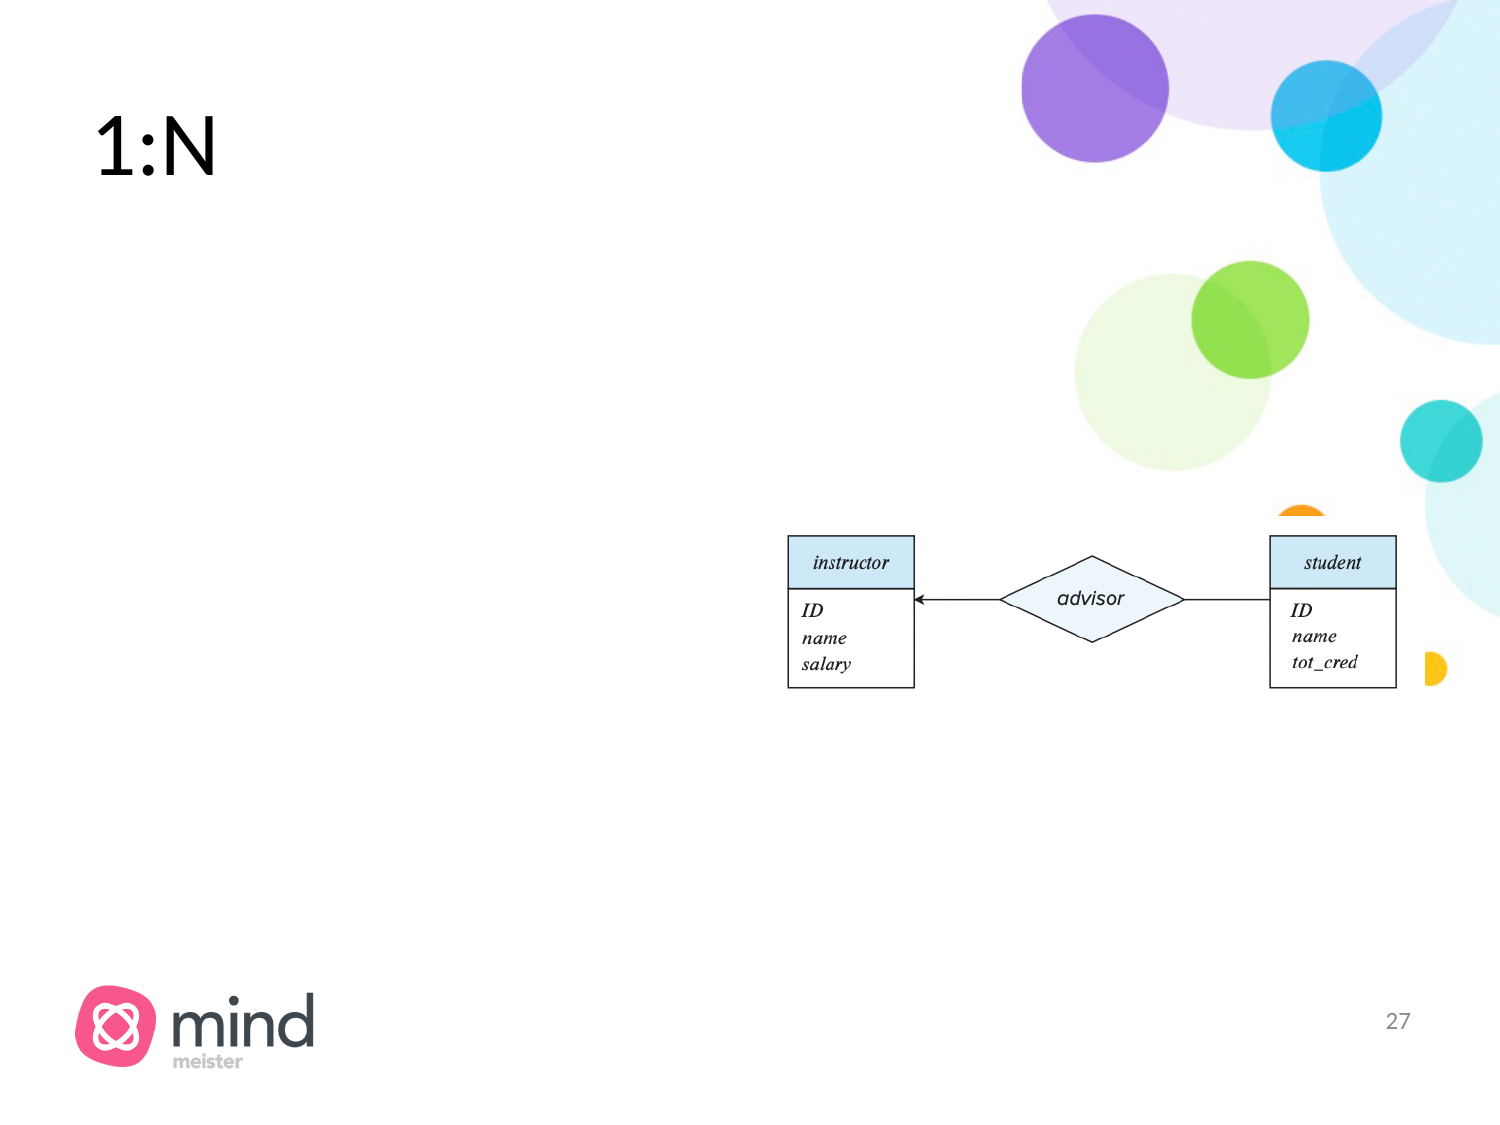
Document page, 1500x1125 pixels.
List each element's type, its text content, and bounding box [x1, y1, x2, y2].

slide_number ‹#› [1076, 989, 1427, 1050]
picture [75, 980, 314, 1072]
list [762, 516, 1426, 698]
title 1:N [75, 45, 1425, 233]
picture [1021, 0, 1500, 686]
